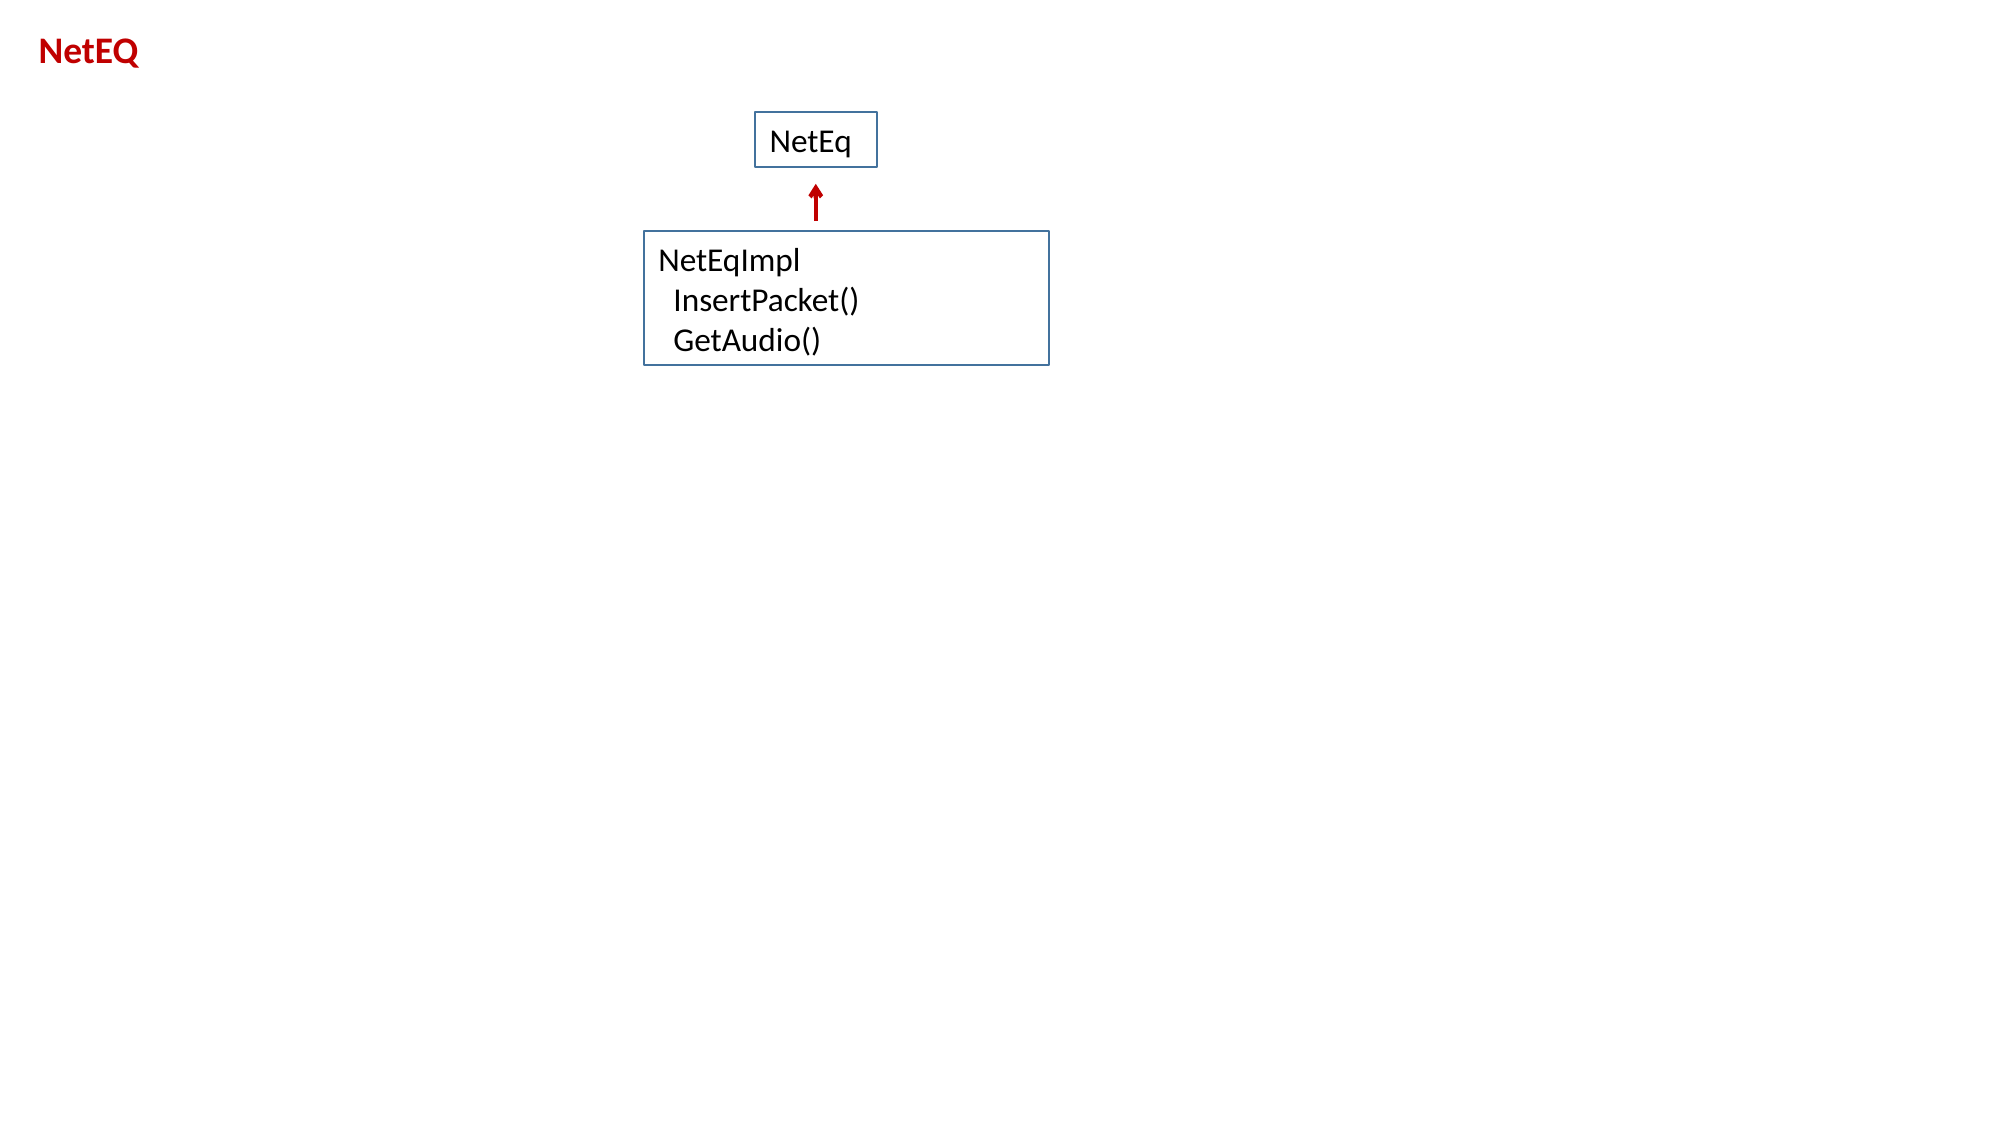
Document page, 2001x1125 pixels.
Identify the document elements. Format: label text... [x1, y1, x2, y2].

text_box NetEqImpl InsertPacket() GetAudio() [643, 230, 1049, 366]
text_box NetEq [754, 112, 877, 167]
text_box NetEQ [23, 19, 166, 79]
